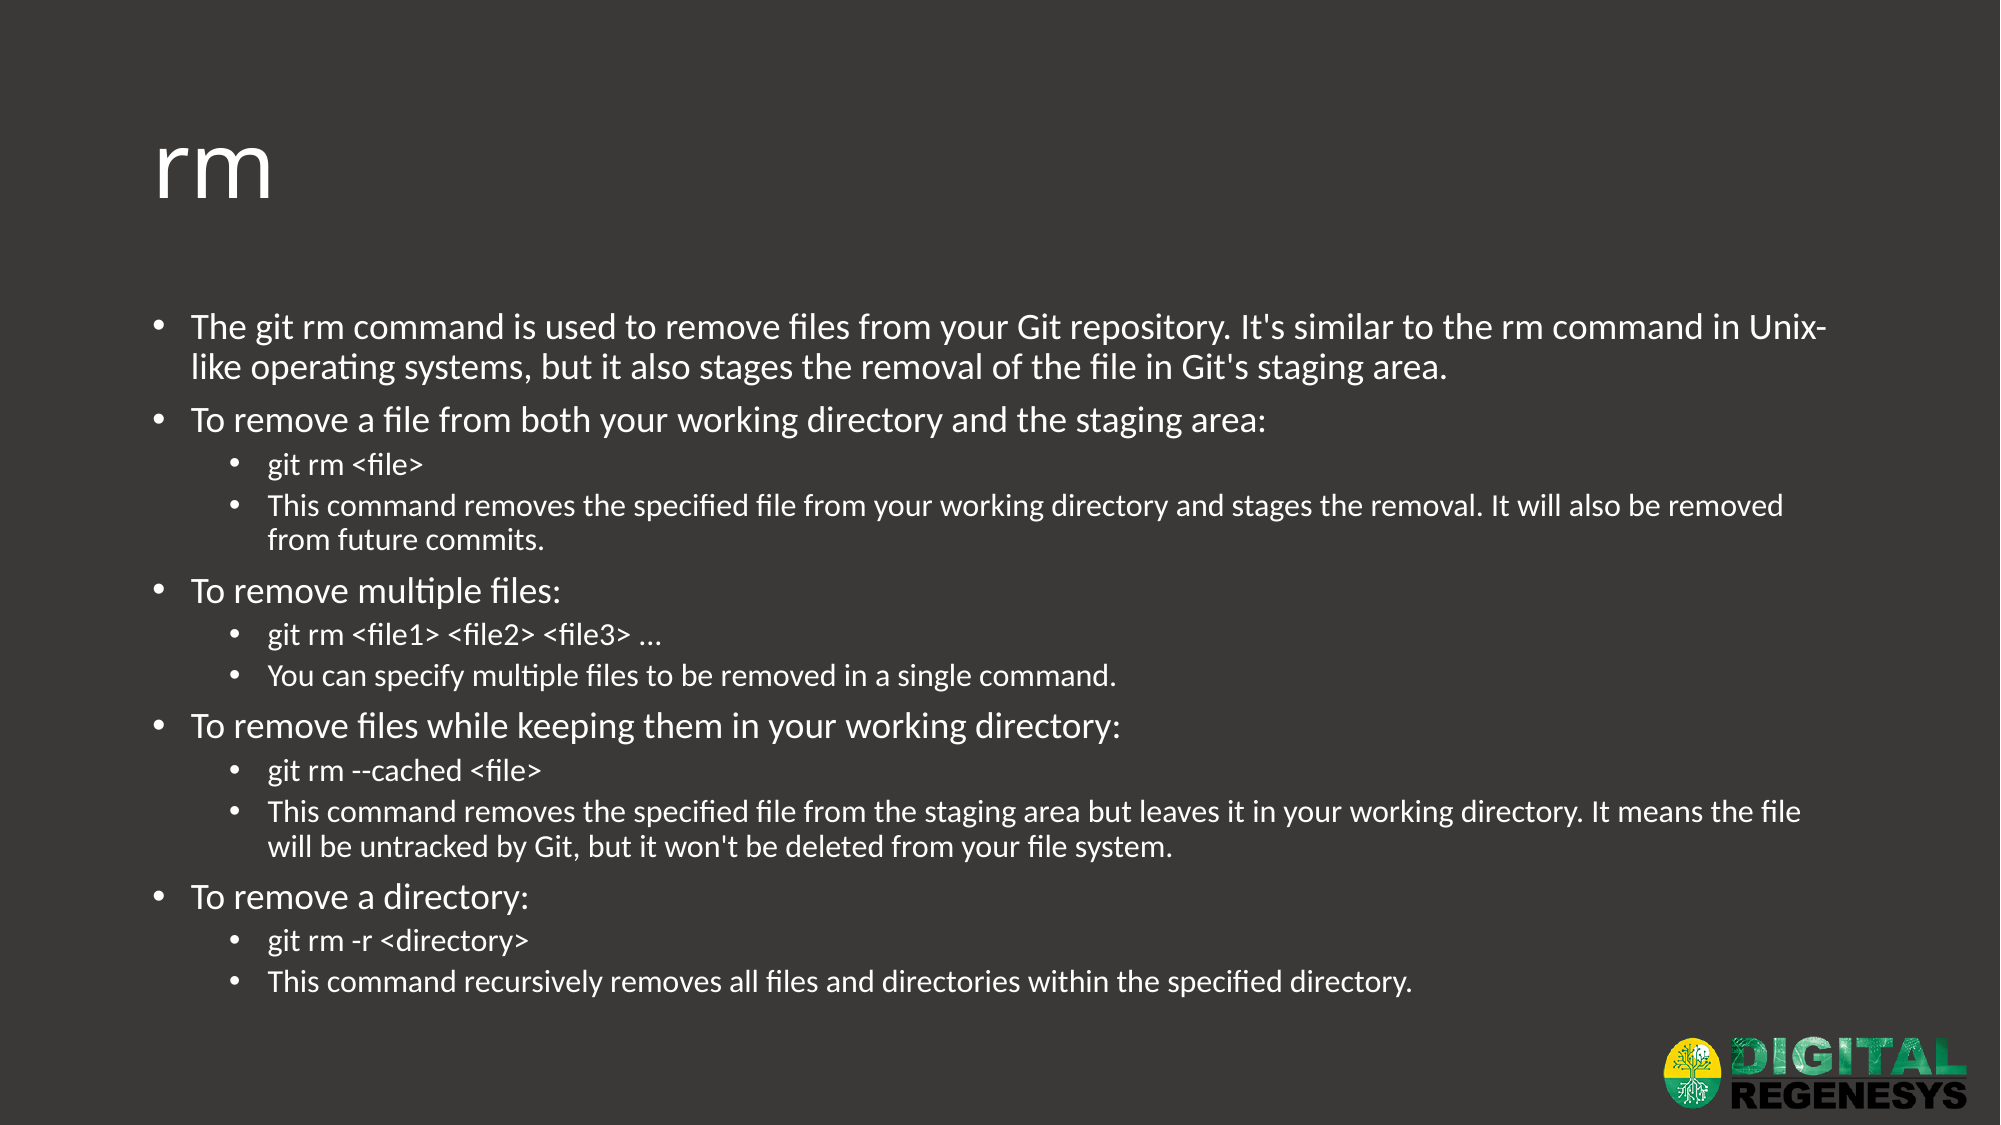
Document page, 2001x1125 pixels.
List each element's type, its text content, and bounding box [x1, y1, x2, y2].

list The git rm command is used to remove files from your Git repository. It's similar to the rm command in Unix-like operating systems, but it also stages the removal of the file in Git's staging area. To remove a file from both your working directory and the staging area: git rm <file> This command removes the specified file from your working directory and stages the removal. It will also be removed from future commits. To remove multiple files: git rm <file1> <file2> <file3> ... You can specify multiple files to be removed in a single command. To remove files while keeping them in your working directory: git rm --cached <file> This command removes the specified file from the staging area but leaves it in your working directory. It means the file will be untracked by Git, but it won't be deleted from your file system. To remove a directory: git rm -r <directory> This command recursively removes all files and directories within the specified directory. [137, 299, 1863, 1014]
title rm [137, 59, 1863, 278]
picture [1663, 1033, 1973, 1112]
